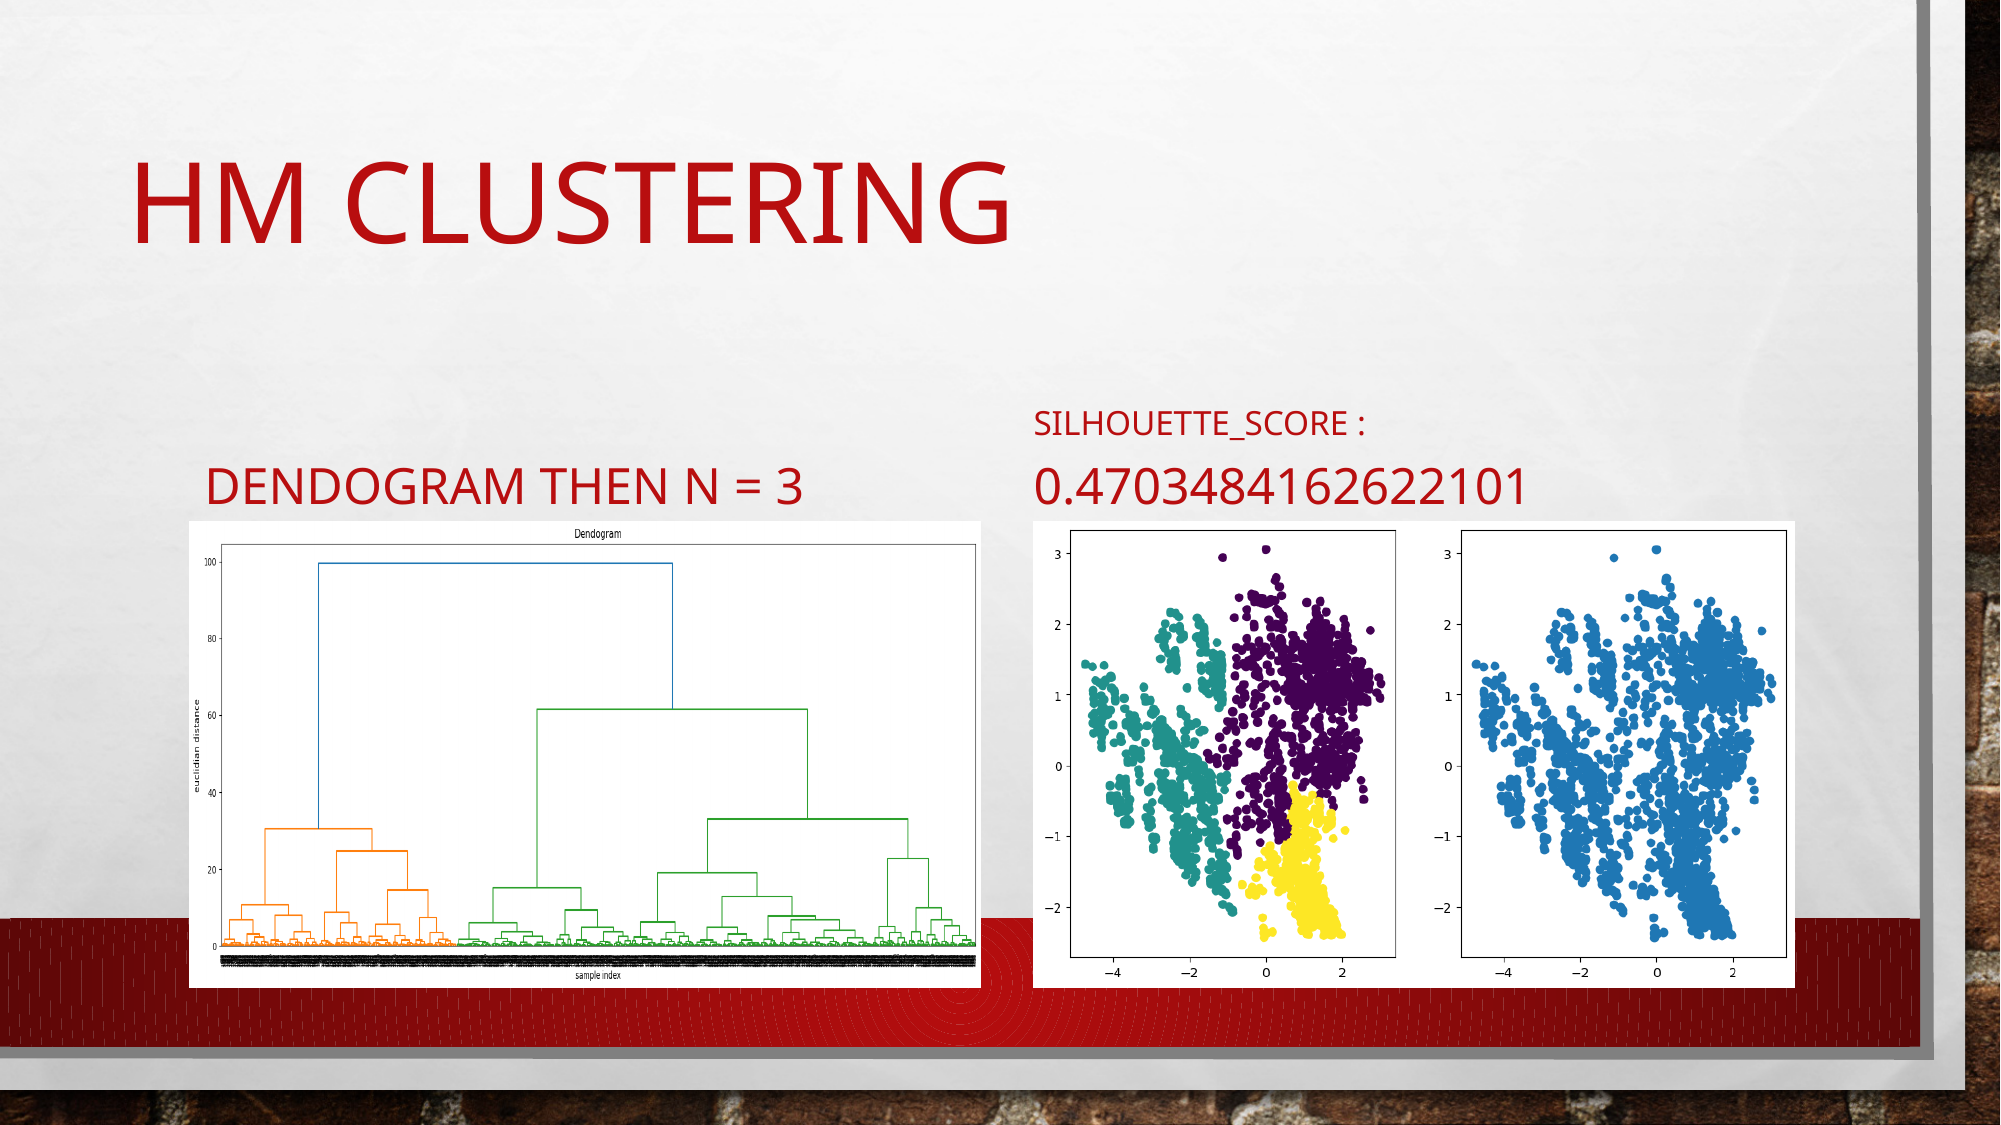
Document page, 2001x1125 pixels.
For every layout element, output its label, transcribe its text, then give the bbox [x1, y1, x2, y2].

list silhouette_score : 0.4703484162622101 [1018, 427, 1810, 522]
picture [0, 0, 2000, 1125]
title HM clustering [112, 112, 1818, 302]
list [189, 521, 982, 988]
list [1033, 521, 1795, 988]
list Dendogram then n = 3 [189, 427, 981, 521]
